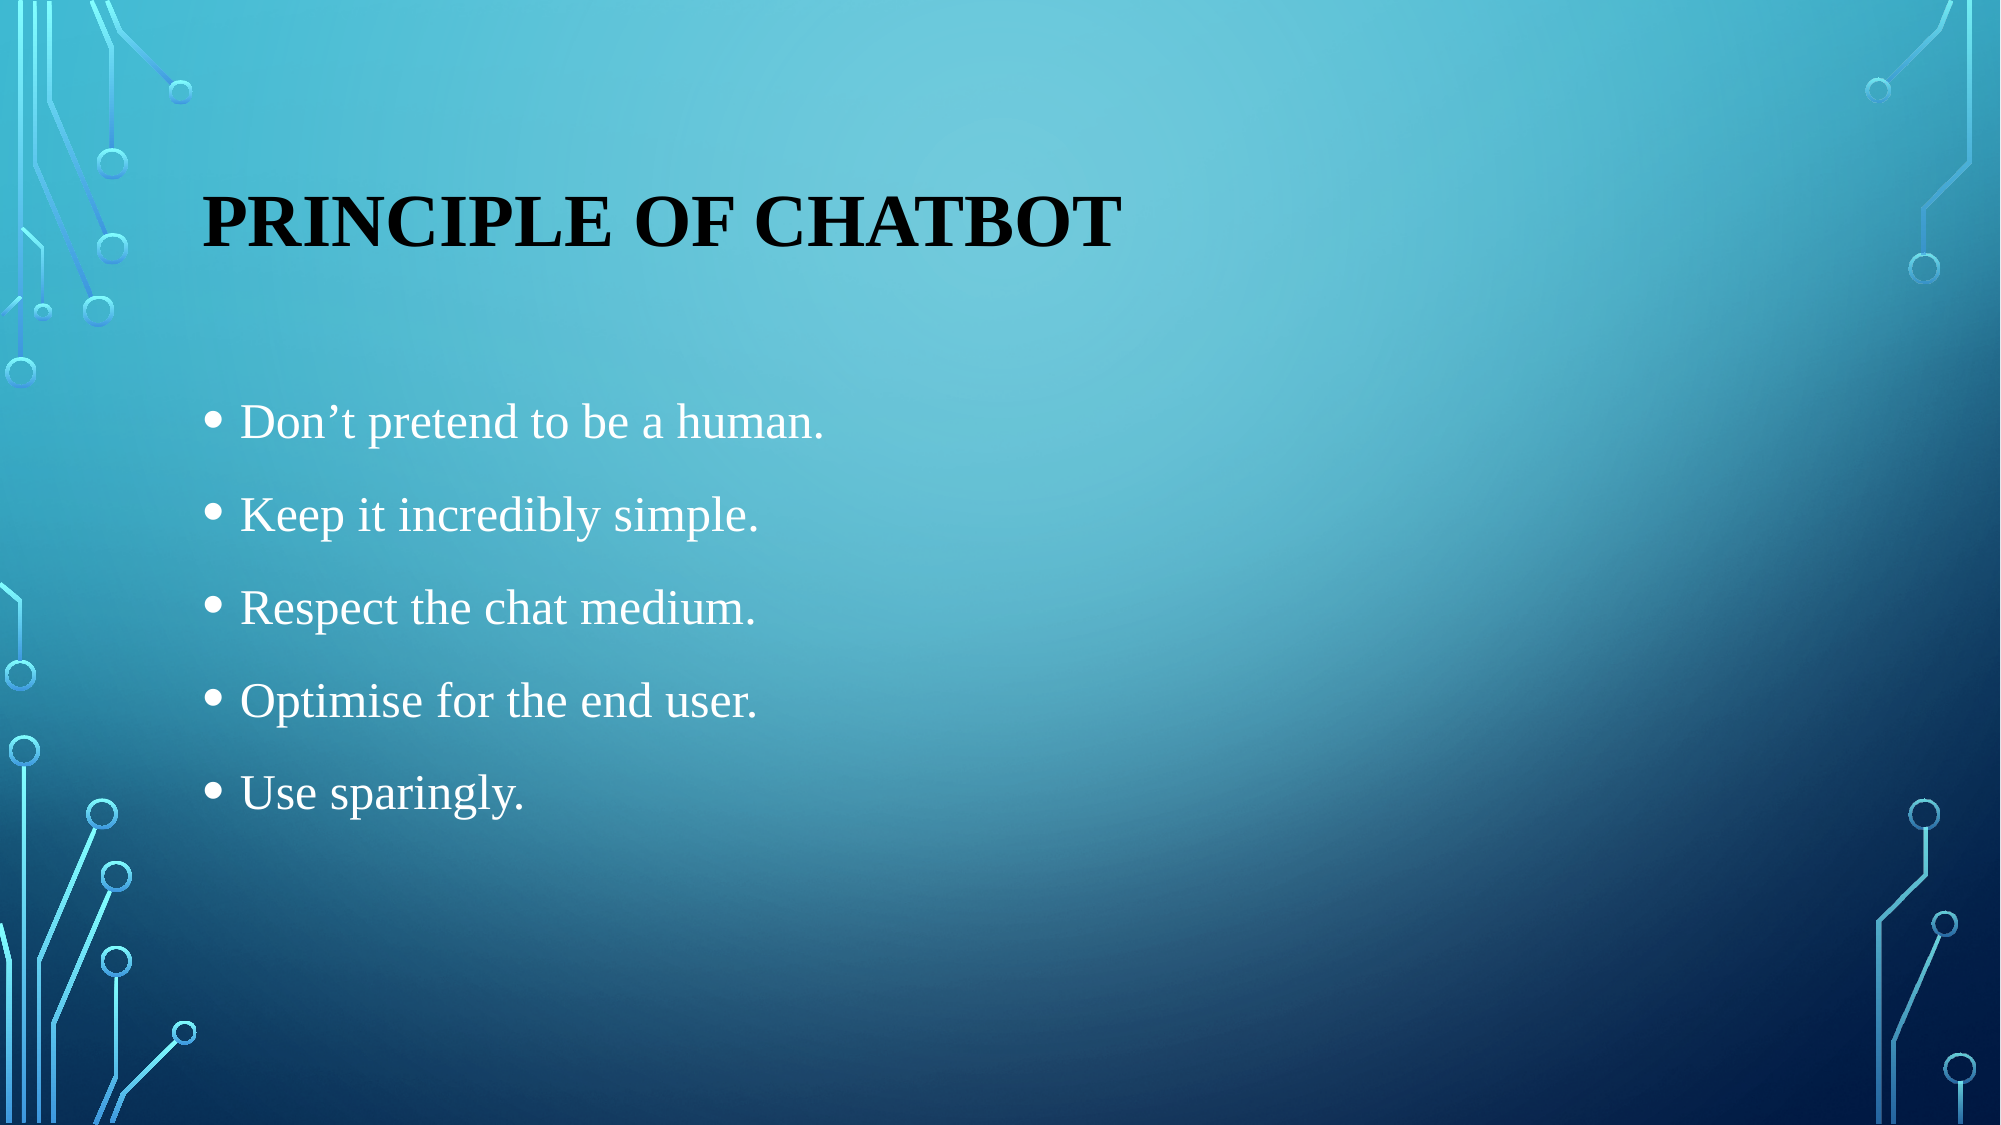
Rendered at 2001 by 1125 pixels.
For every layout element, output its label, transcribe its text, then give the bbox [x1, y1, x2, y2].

list Don’t pretend to be a human. Keep it incredibly simple. Respect the chat medium. Optimise for the end user. Use sparingly. [187, 369, 1813, 950]
title Principle Of Chatbot [187, 101, 1813, 344]
